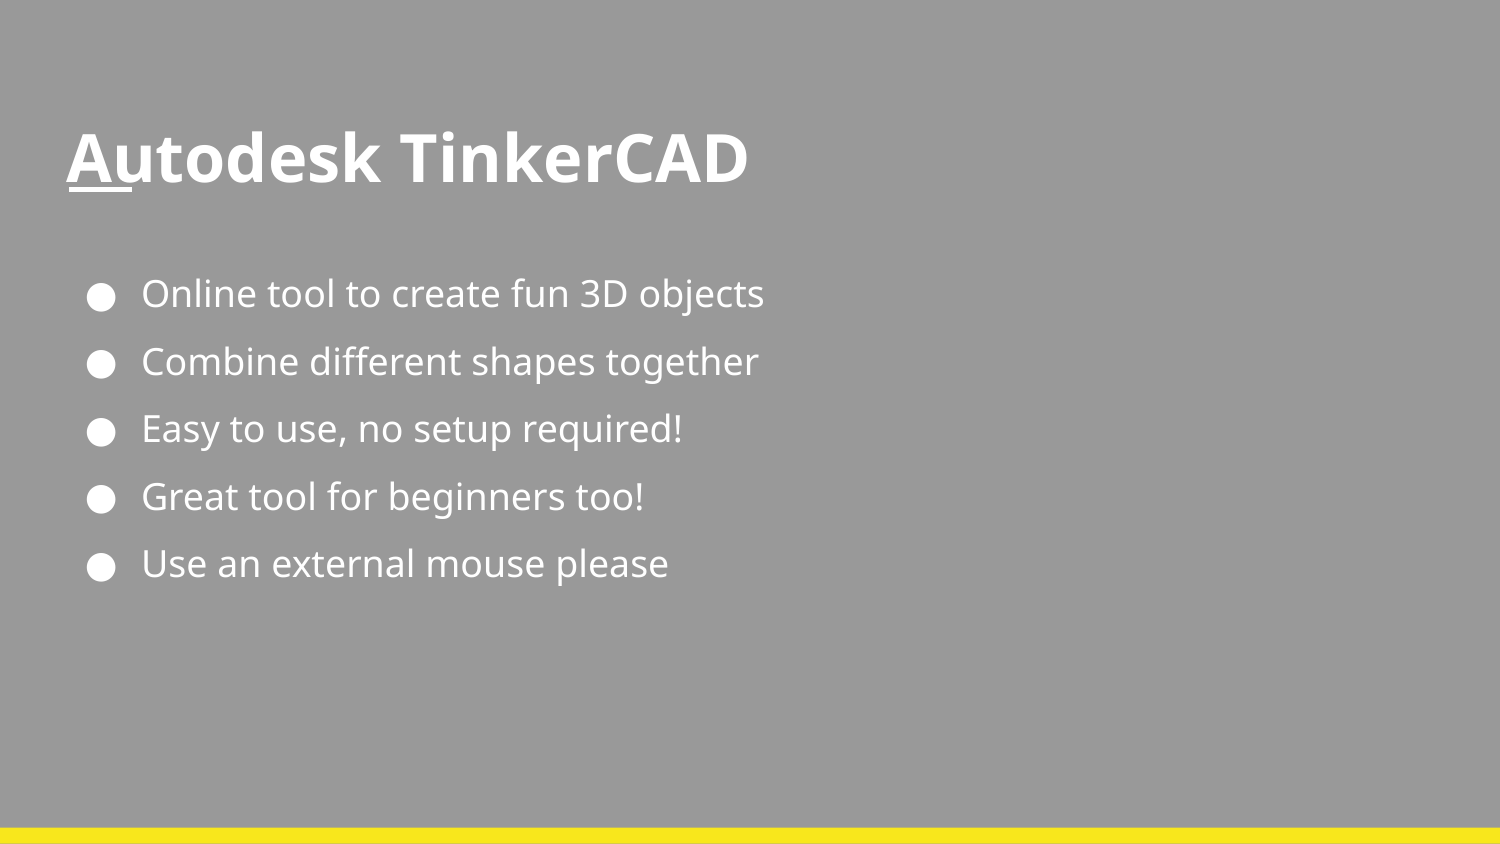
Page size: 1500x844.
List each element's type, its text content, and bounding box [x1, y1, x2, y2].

title Autodesk TinkerCAD [51, 61, 1449, 167]
list Online tool to create fun 3D objects Combine different shapes together Easy to use, no setup required! Great tool for beginners too! Use an external mouse please [51, 232, 1449, 750]
